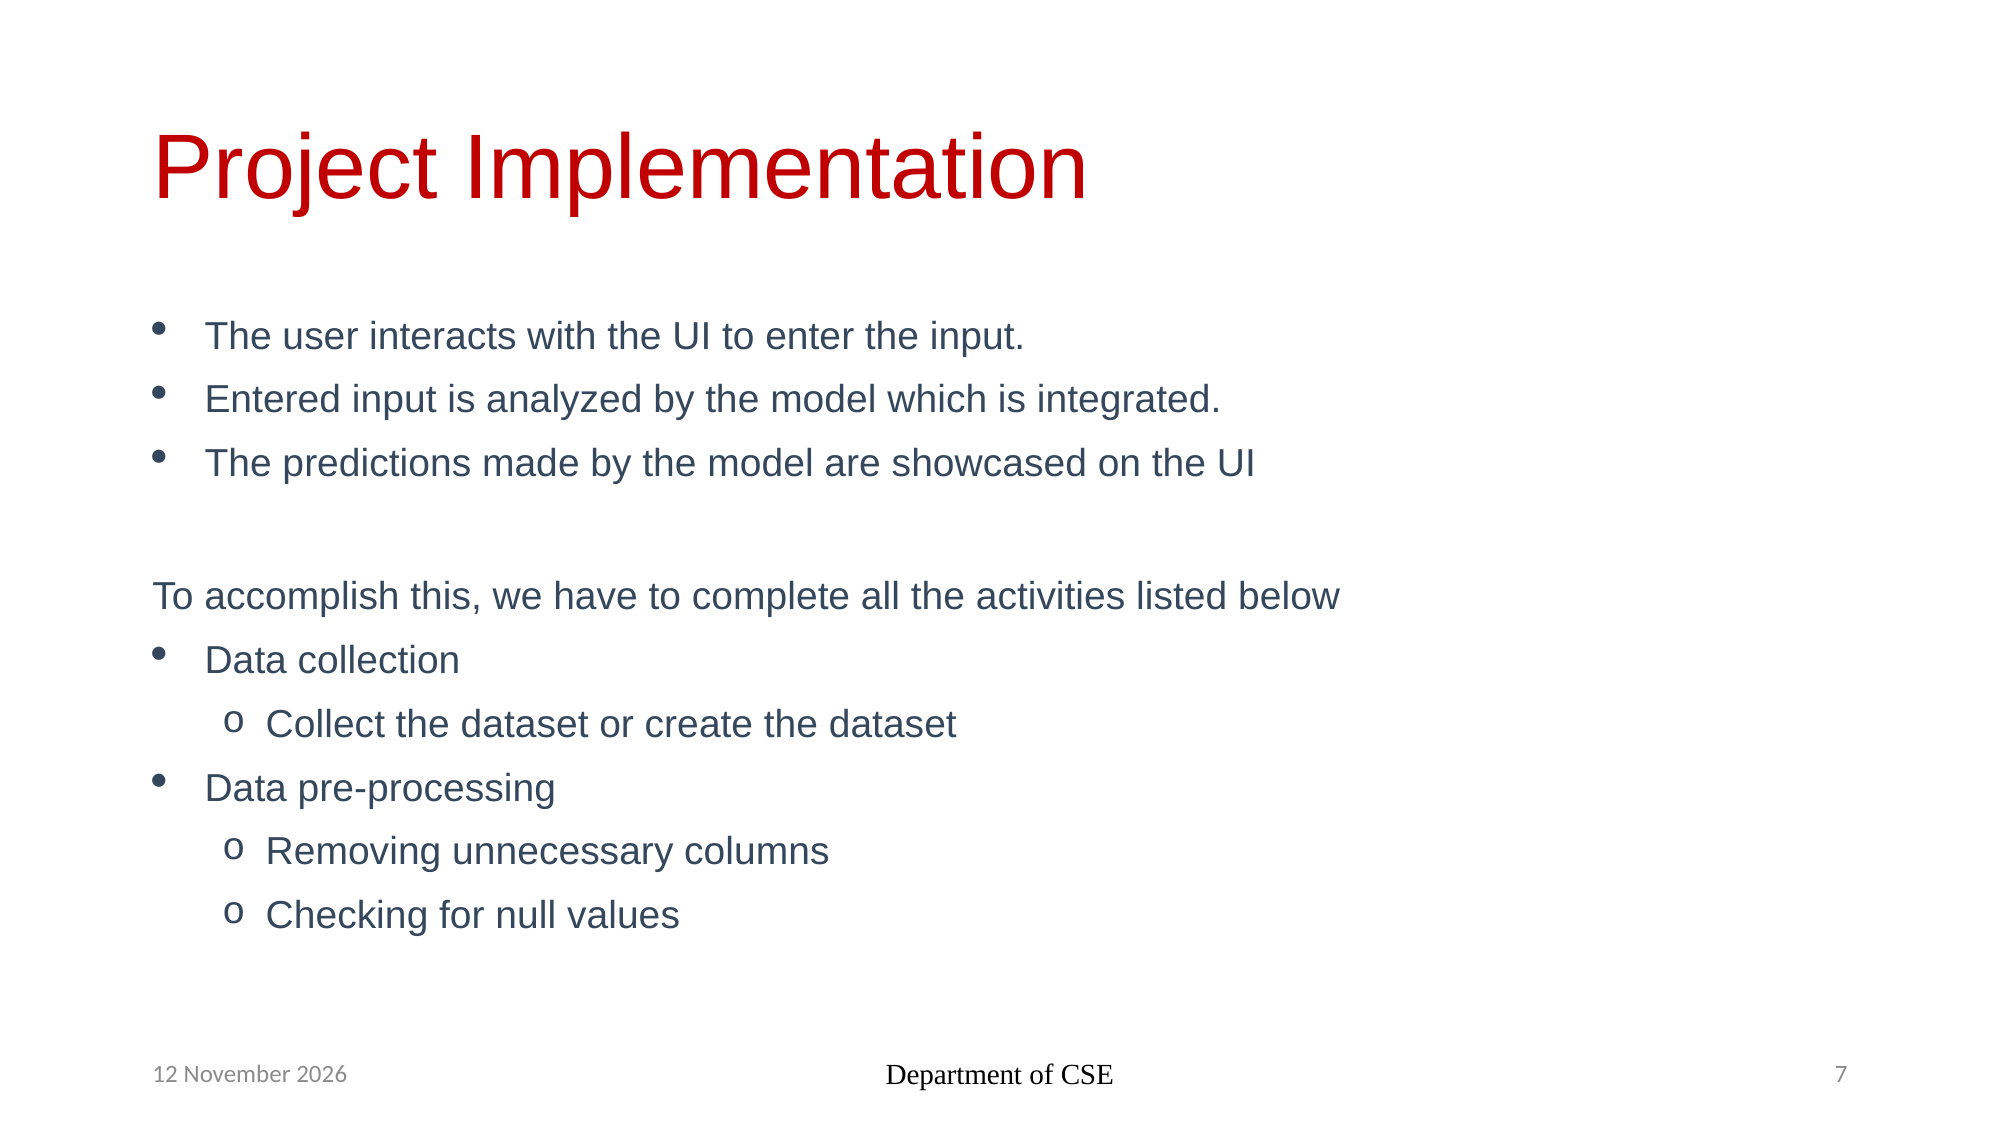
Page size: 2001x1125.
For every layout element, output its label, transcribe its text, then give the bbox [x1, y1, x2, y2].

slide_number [137, 1042, 588, 1103]
title Project Implementation [137, 59, 1863, 278]
slide_number 7 [1412, 1042, 1863, 1103]
footer Department of CSE [662, 1042, 1338, 1103]
list The user interacts with the UI to enter the input. Entered input is analyzed by the model which is integrated. The predictions made by the model are showcased on the UI To accomplish this, we have to complete all the activities listed below Data collection Collect the dataset or create the dataset Data pre-processing Removing unnecessary columns Checking for null values [137, 299, 1863, 946]
